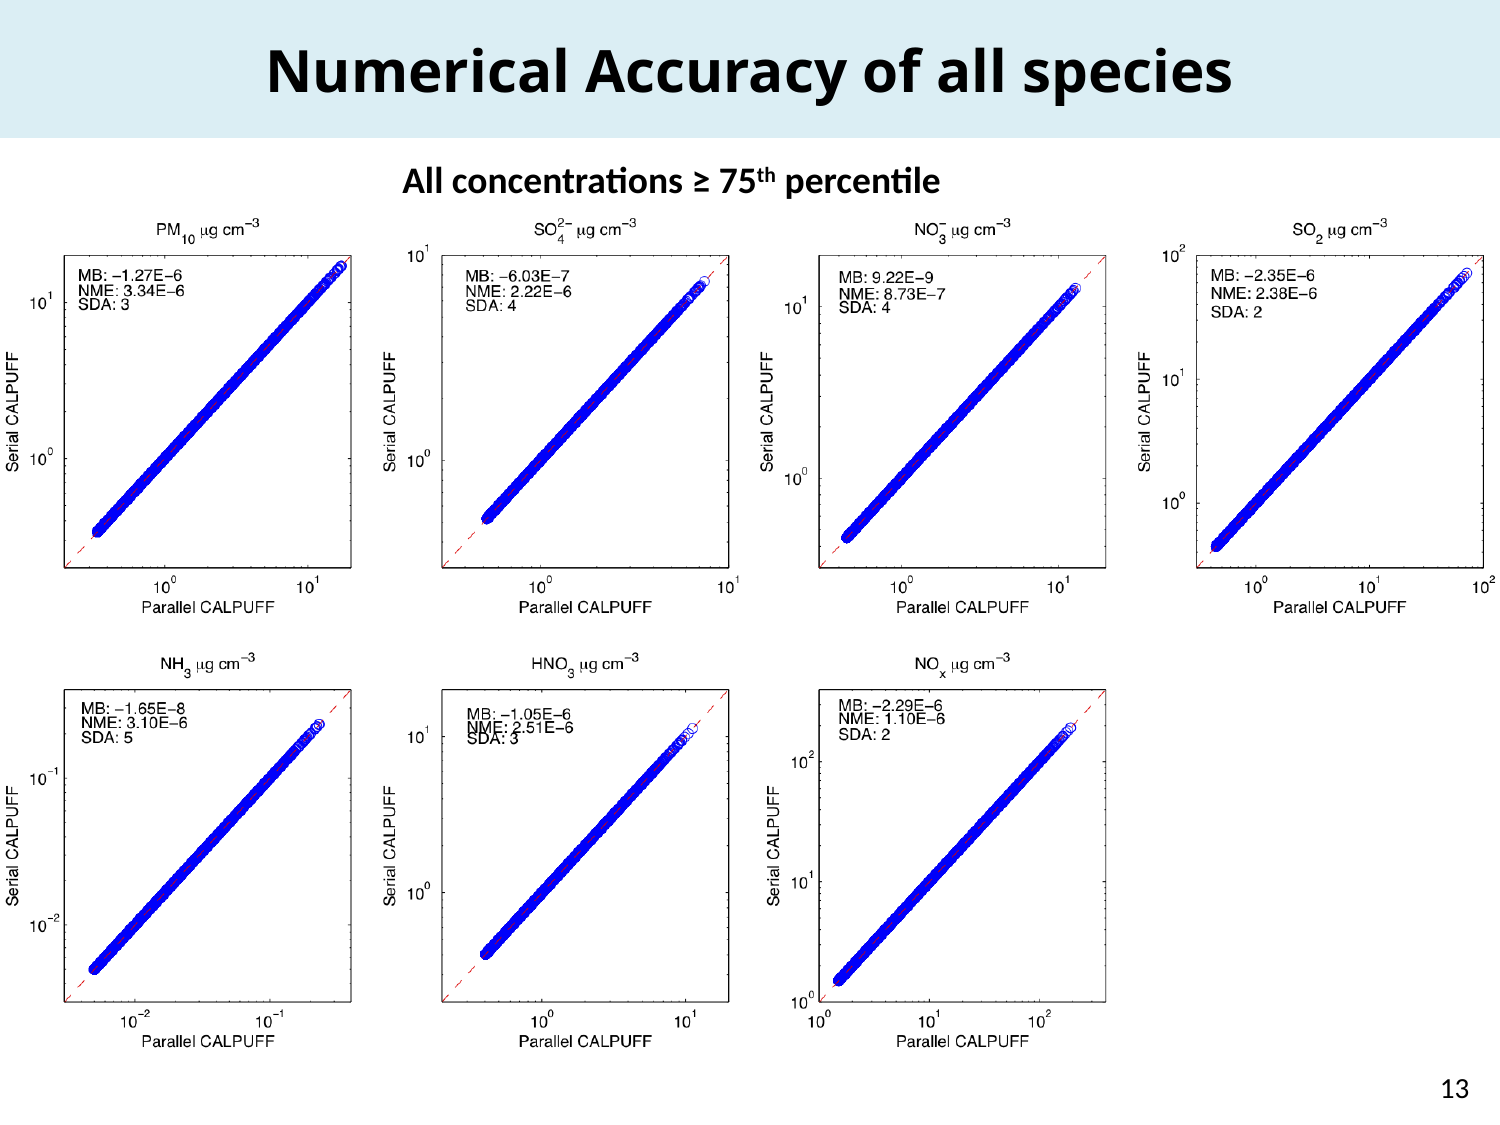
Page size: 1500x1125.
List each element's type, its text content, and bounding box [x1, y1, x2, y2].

picture [2, 209, 1500, 1059]
text_box 13 [1424, 1065, 1500, 1112]
text_box Numerical Accuracy of all species [0, 0, 1500, 138]
text_box All concentrations ≥ 75th percentile [387, 149, 1275, 208]
